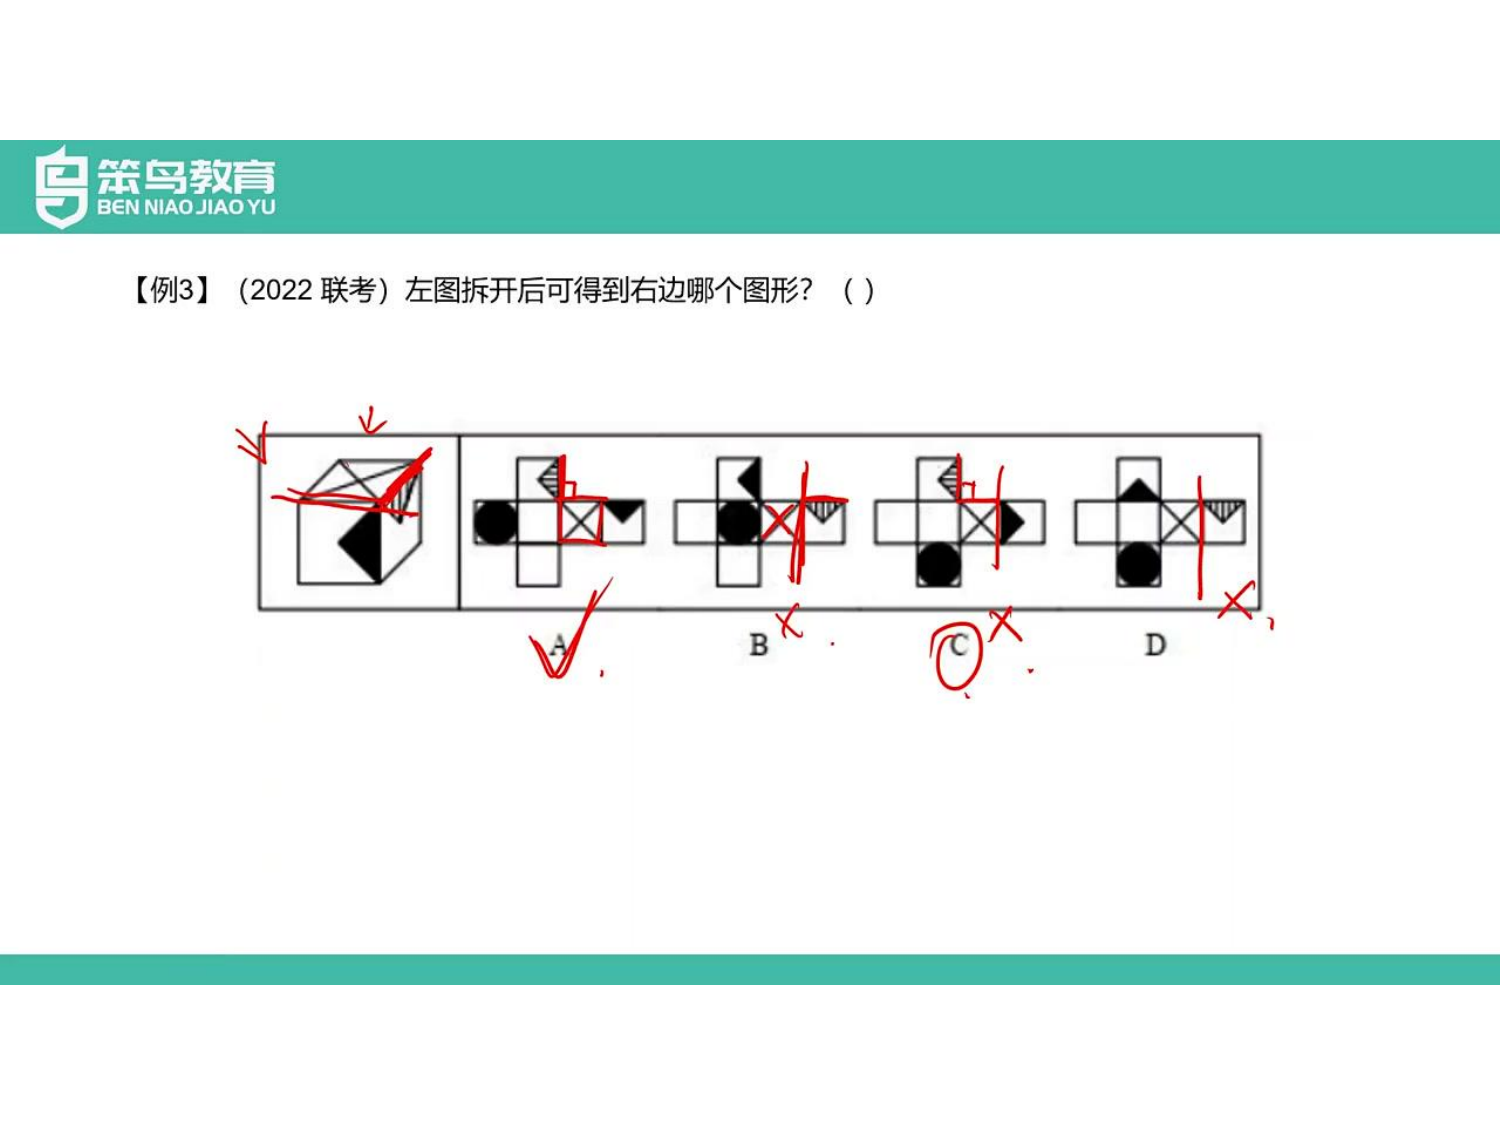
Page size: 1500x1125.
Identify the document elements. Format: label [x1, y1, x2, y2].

picture [0, 140, 1500, 985]
